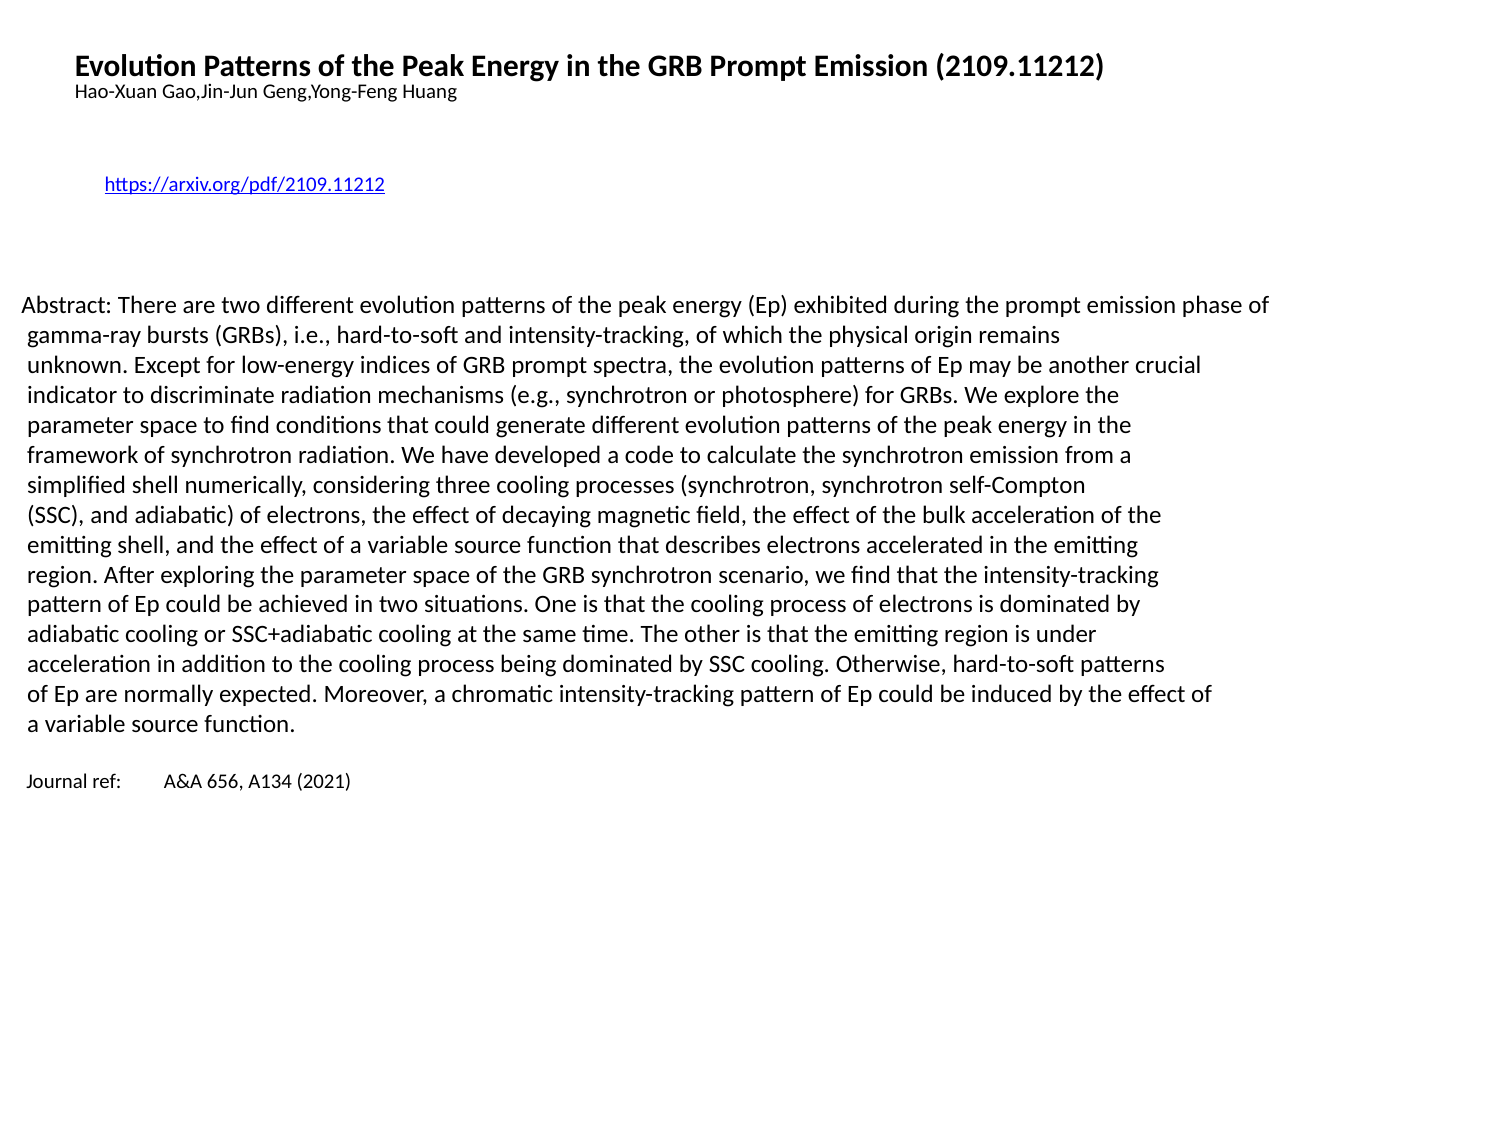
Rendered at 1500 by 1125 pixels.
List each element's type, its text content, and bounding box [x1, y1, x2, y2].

text_box Abstract: There are two different evolution patterns of the peak energy (Ep) exhibited during the prompt emission phase of gamma-ray bursts (GRBs), i.e., hard-to-soft and intensity-tracking, of which the physical origin remains unknown. Except for low-energy indices of GRB prompt spectra, the evolution patterns of Ep may be another crucial indicator to discriminate radiation mechanisms (e.g., synchrotron or photosphere) for GRBs. We explore the parameter space to find conditions that could generate different evolution patterns of the peak energy in the framework of synchrotron radiation. We have developed a code to calculate the synchrotron emission from a simplified shell numerically, considering three cooling processes (synchrotron, synchrotron self-Compton (SSC), and adiabatic) of electrons, the effect of decaying magnetic field, the effect of the bulk acceleration of the emitting shell, and the effect of a variable source function that describes electrons accelerated in the emitting region. After exploring the parameter space of the GRB synchrotron scenario, we find that the intensity-tracking pattern of Ep could be achieved in two situations. One is that the cooling process of electrons is dominated by adiabatic cooling or SSC+adiabatic cooling at the same time. The other is that the emitting region is under acceleration in addition to the cooling process being dominated by SSC cooling. Otherwise, hard-to-soft patterns of Ep are normally expected. Moreover, a chromatic intensity-tracking pattern of Ep could be induced by the effect of a variable source function. Journal ref: A&A 656, A134 (2021) [6, 236, 1293, 800]
text_box Evolution Patterns of the Peak Energy in the GRB Prompt Emission (2109.11212) Hao-Xuan Gao,Jin-Jun Geng,Yong-Feng Huang [60, 0, 1121, 110]
text_box https://arxiv.org/pdf/2109.11212 [89, 118, 401, 203]
